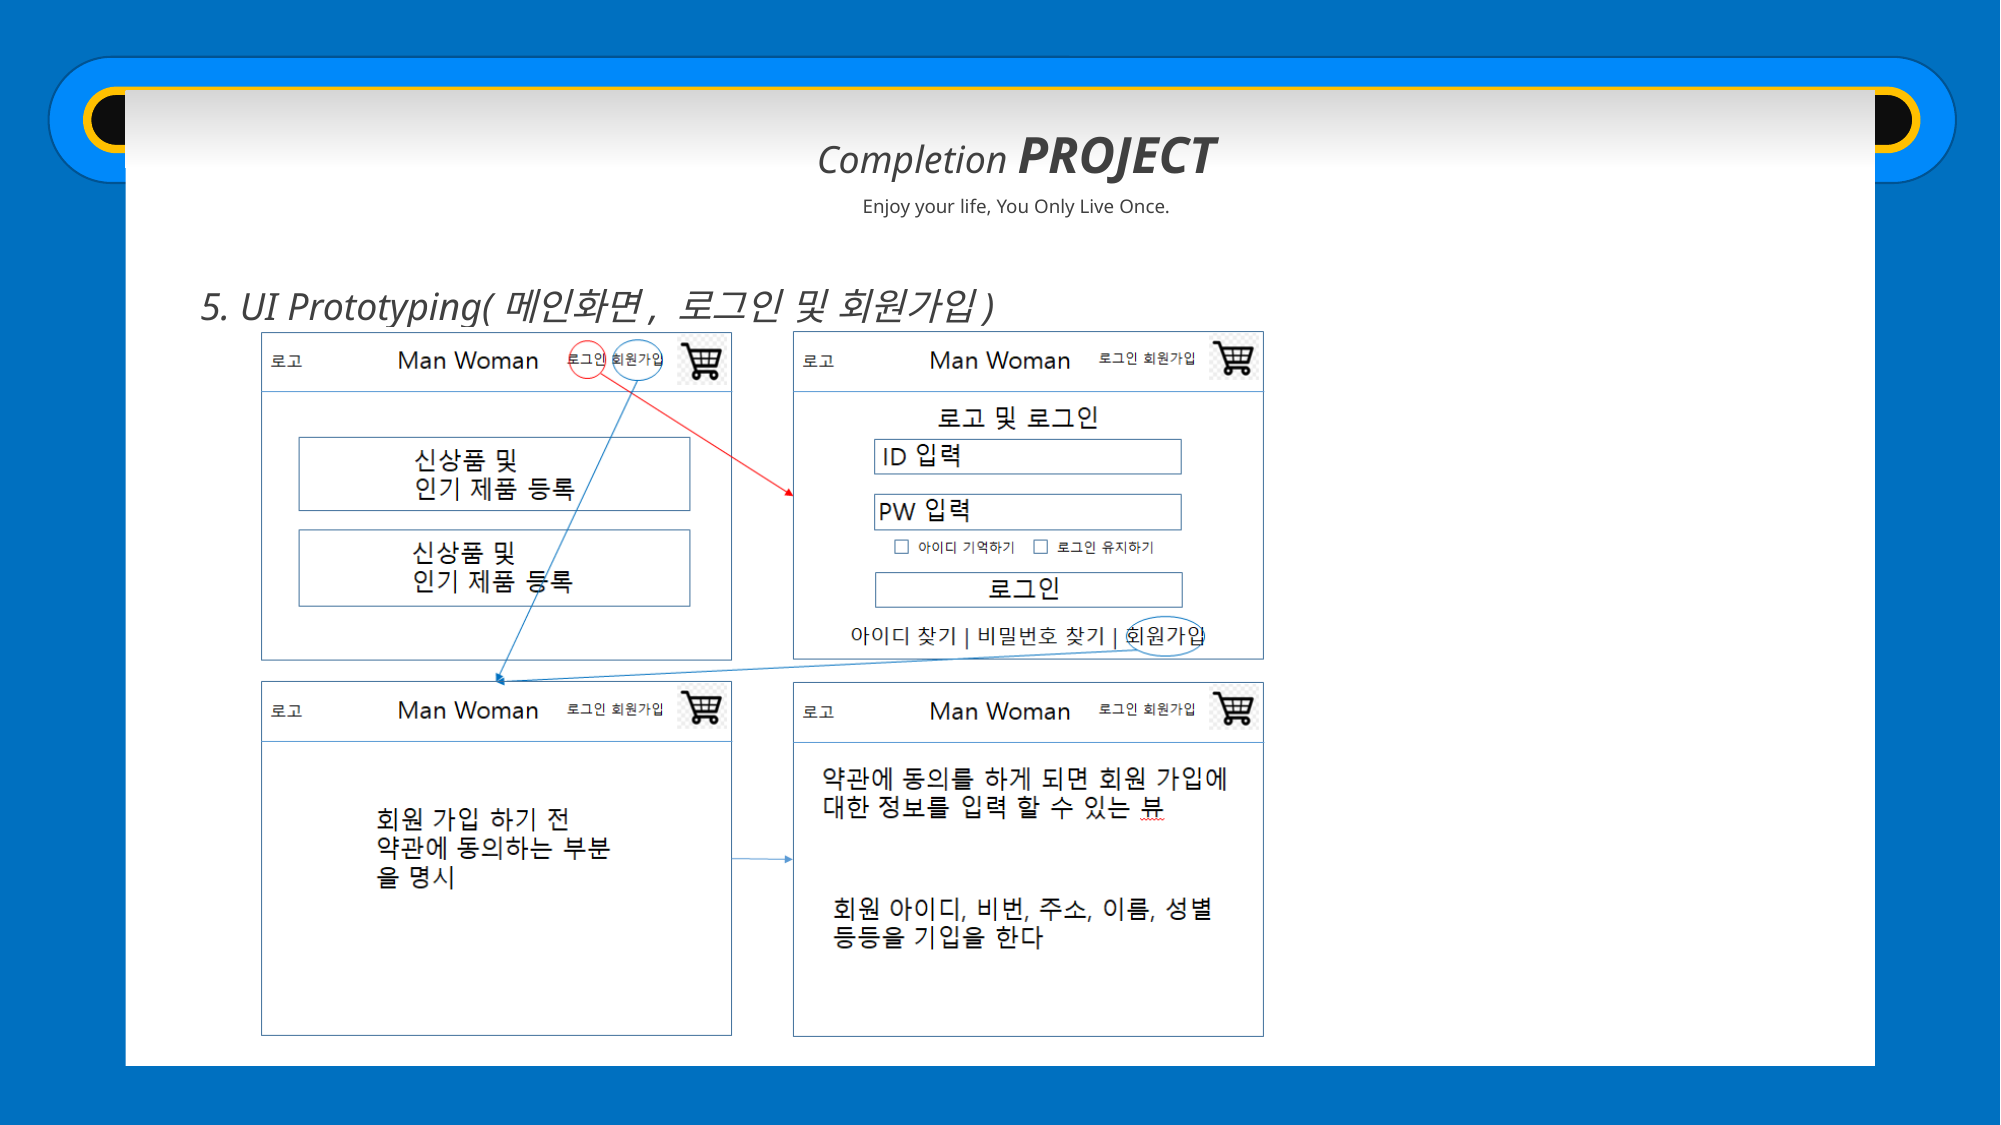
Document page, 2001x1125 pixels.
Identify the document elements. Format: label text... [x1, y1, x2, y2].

picture [256, 327, 1268, 1041]
text_box 5. UI Prototyping(메인화면, 로그인 및 회원가입) [185, 253, 1810, 595]
text_box [1517, 89, 1918, 151]
text_box [86, 89, 516, 151]
text_box [47, 55, 1957, 185]
text_box Completion PROJECT Enjoy your life, You Only Live Once. [516, 86, 1517, 225]
text_box [125, 90, 1876, 1067]
